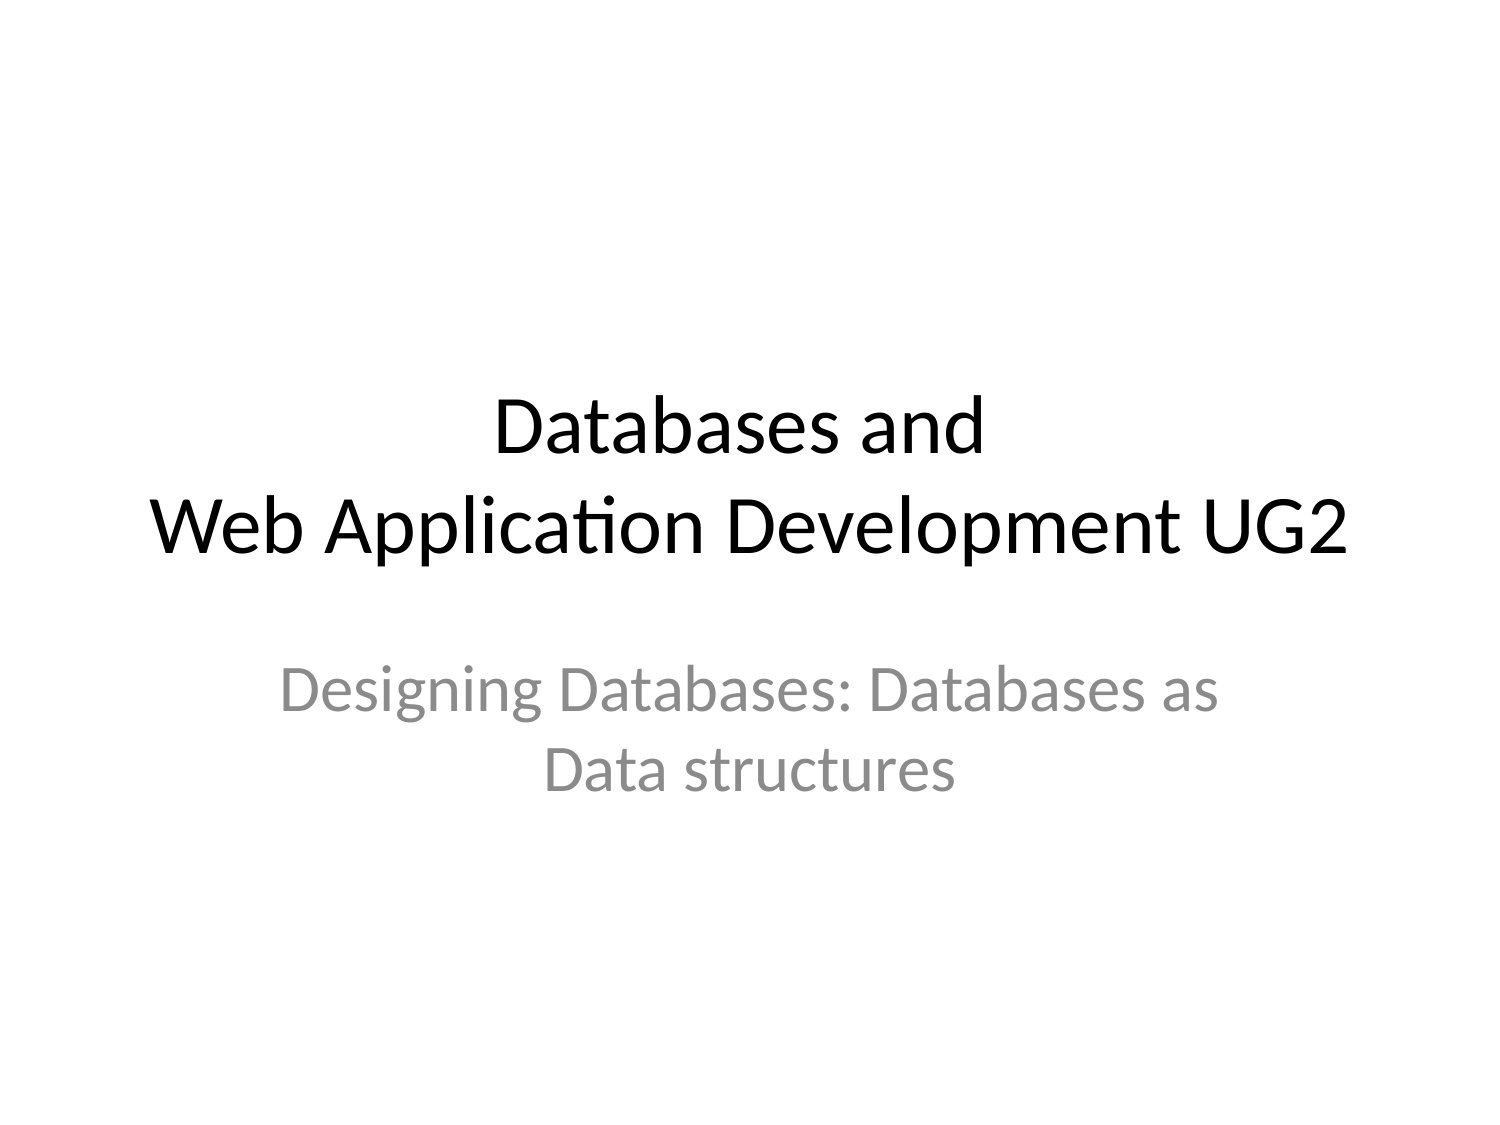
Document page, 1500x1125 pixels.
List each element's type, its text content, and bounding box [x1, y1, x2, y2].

title Databases and Web Application Development UG2 [112, 349, 1388, 591]
subtitle Designing Databases: Databases as Data structures [225, 637, 1275, 925]
